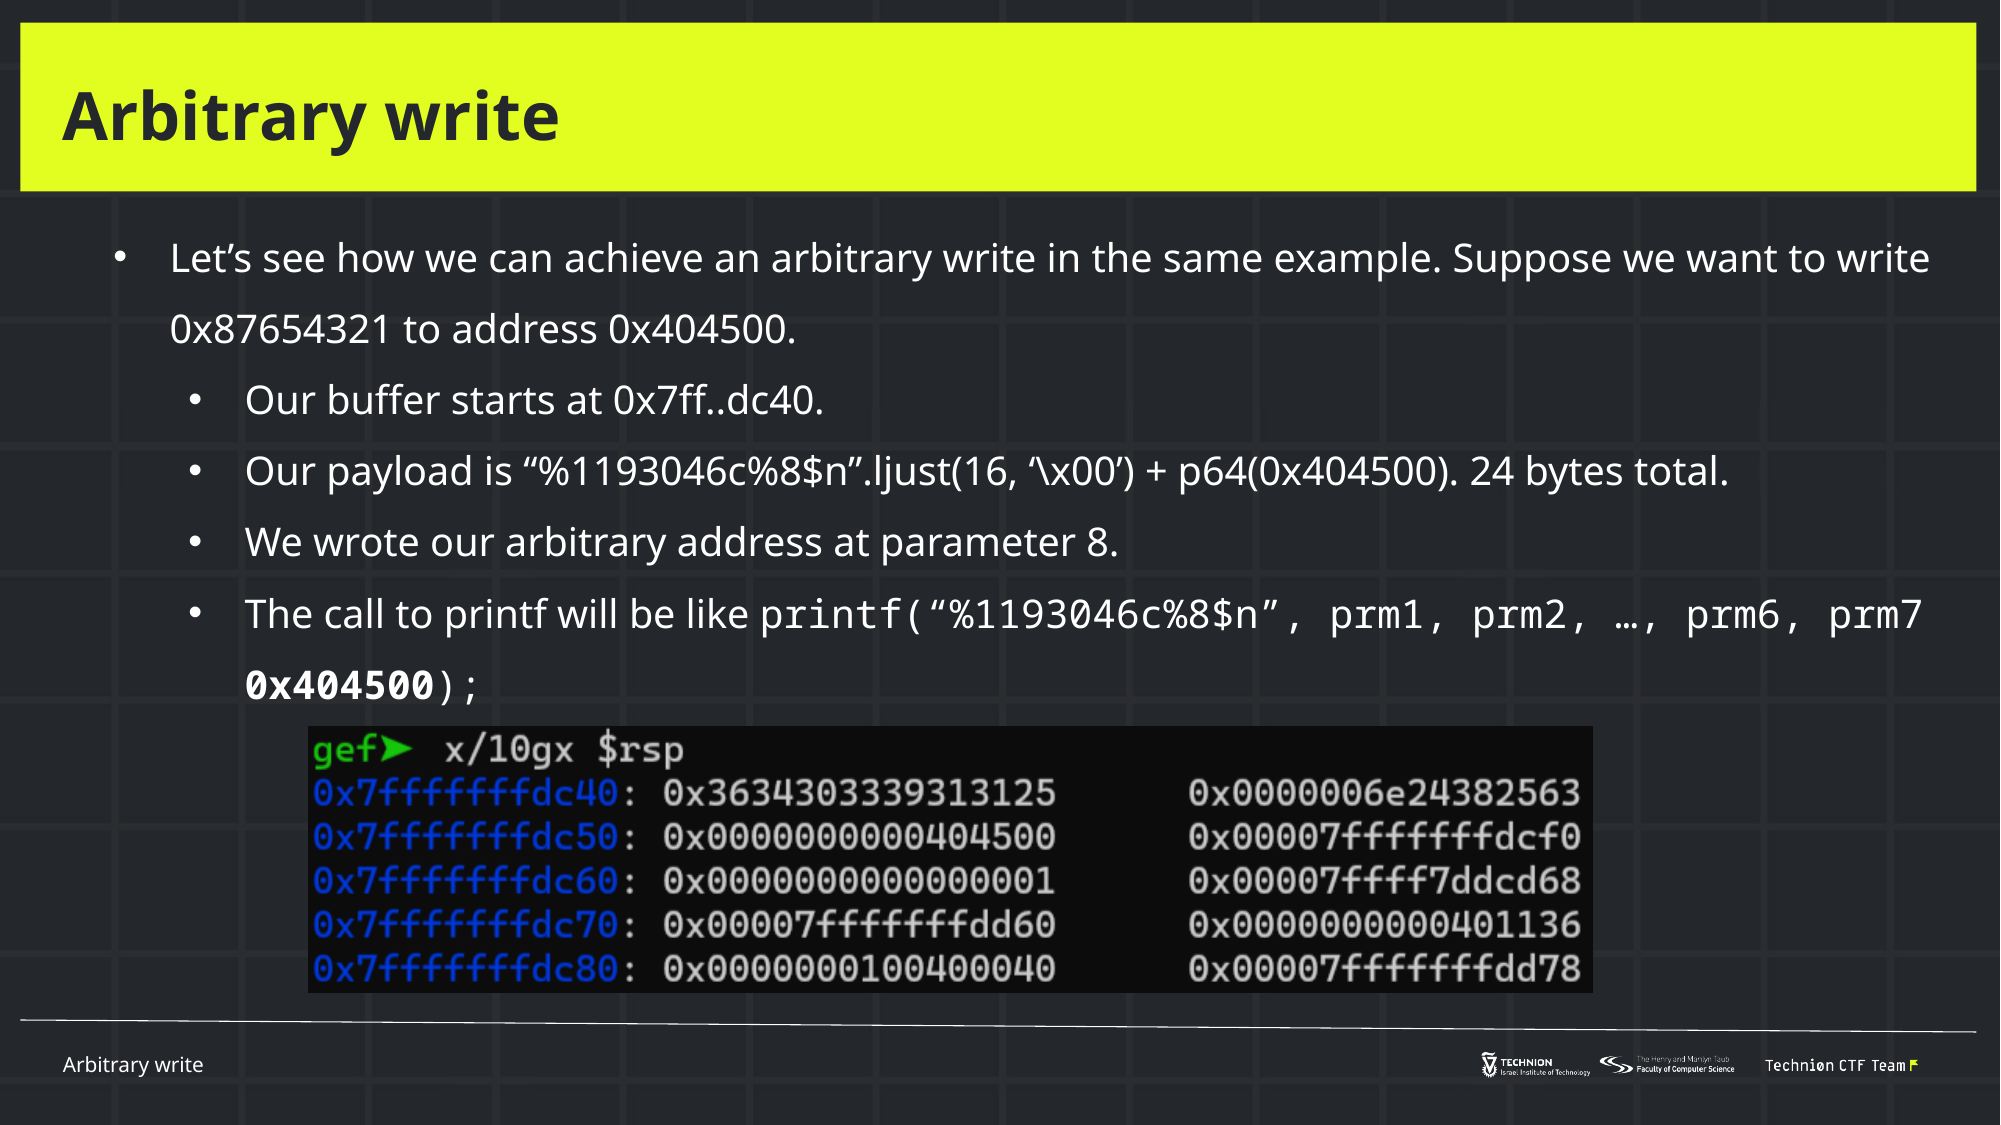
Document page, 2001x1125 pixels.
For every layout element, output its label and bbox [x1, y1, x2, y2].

picture [0, 0, 2000, 1125]
text_box [20, 1019, 1977, 1032]
